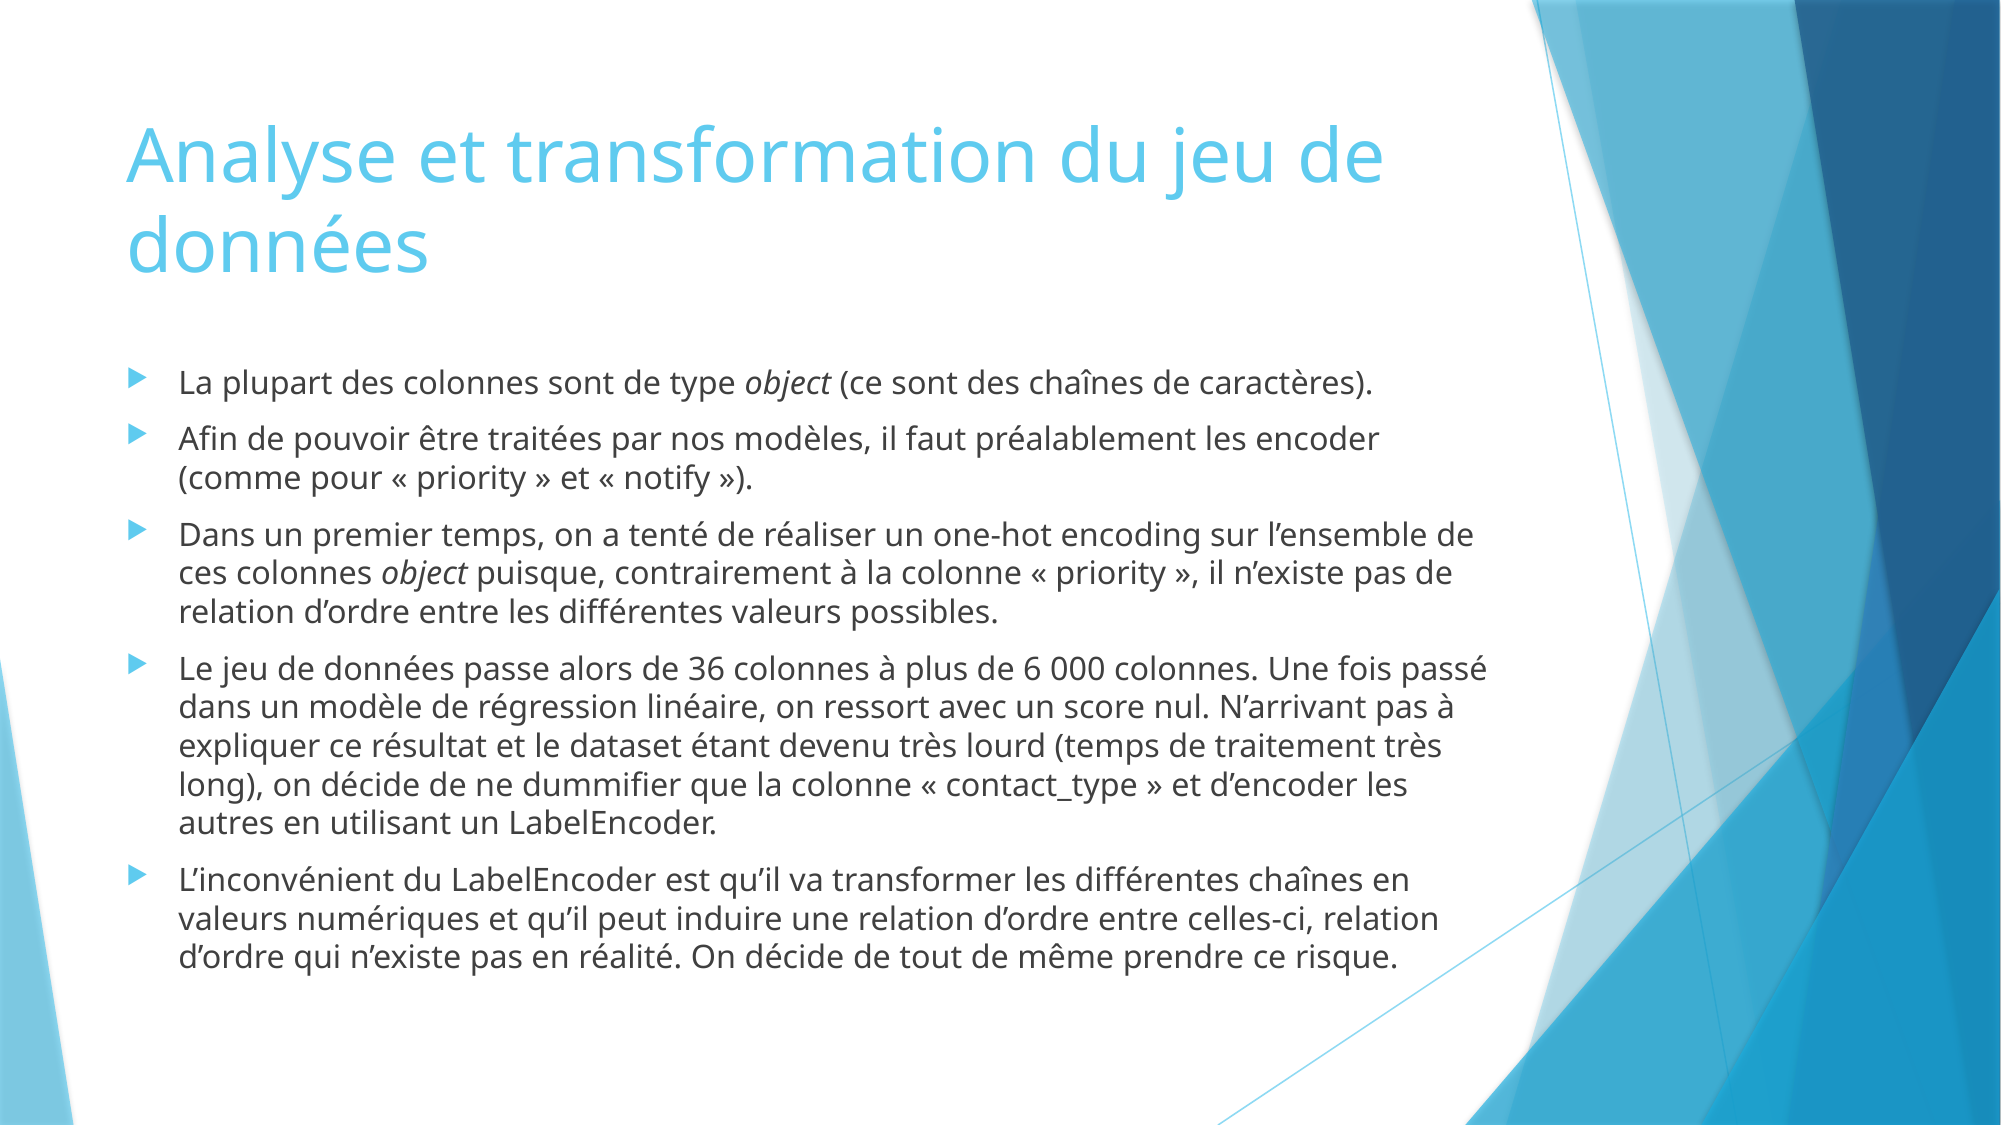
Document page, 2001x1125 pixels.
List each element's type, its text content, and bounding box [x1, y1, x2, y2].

title Analyse et transformation du jeu de données [111, 99, 1522, 317]
list La plupart des colonnes sont de type object (ce sont des chaînes de caractères). Afin de pouvoir être traitées par nos modèles, il faut préalablement les encoder (comme pour « priority » et « notify »). Dans un premier temps, on a tenté de réaliser un one-hot encoding sur l’ensemble de ces colonnes object puisque, contrairement à la colonne « priority », il n’existe pas de relation d’ordre entre les différentes valeurs possibles. Le jeu de données passe alors de 36 colonnes à plus de 6 000 colonnes. Une fois passé dans un modèle de régression linéaire, on ressort avec un score nul. N’arrivant pas à expliquer ce résultat et le dataset étant devenu très lourd (temps de traitement très long), on décide de ne dummifier que la colonne « contact_type » et d’encoder les autres en utilisant un LabelEncoder. L’inconvénient du LabelEncoder est qu’il va transformer les différentes chaînes en valeurs numériques et qu’il peut induire une relation d’ordre entre celles-ci, relation d’ordre qui n’existe pas en réalité. On décide de tout de même prendre ce risque. [111, 354, 1522, 992]
